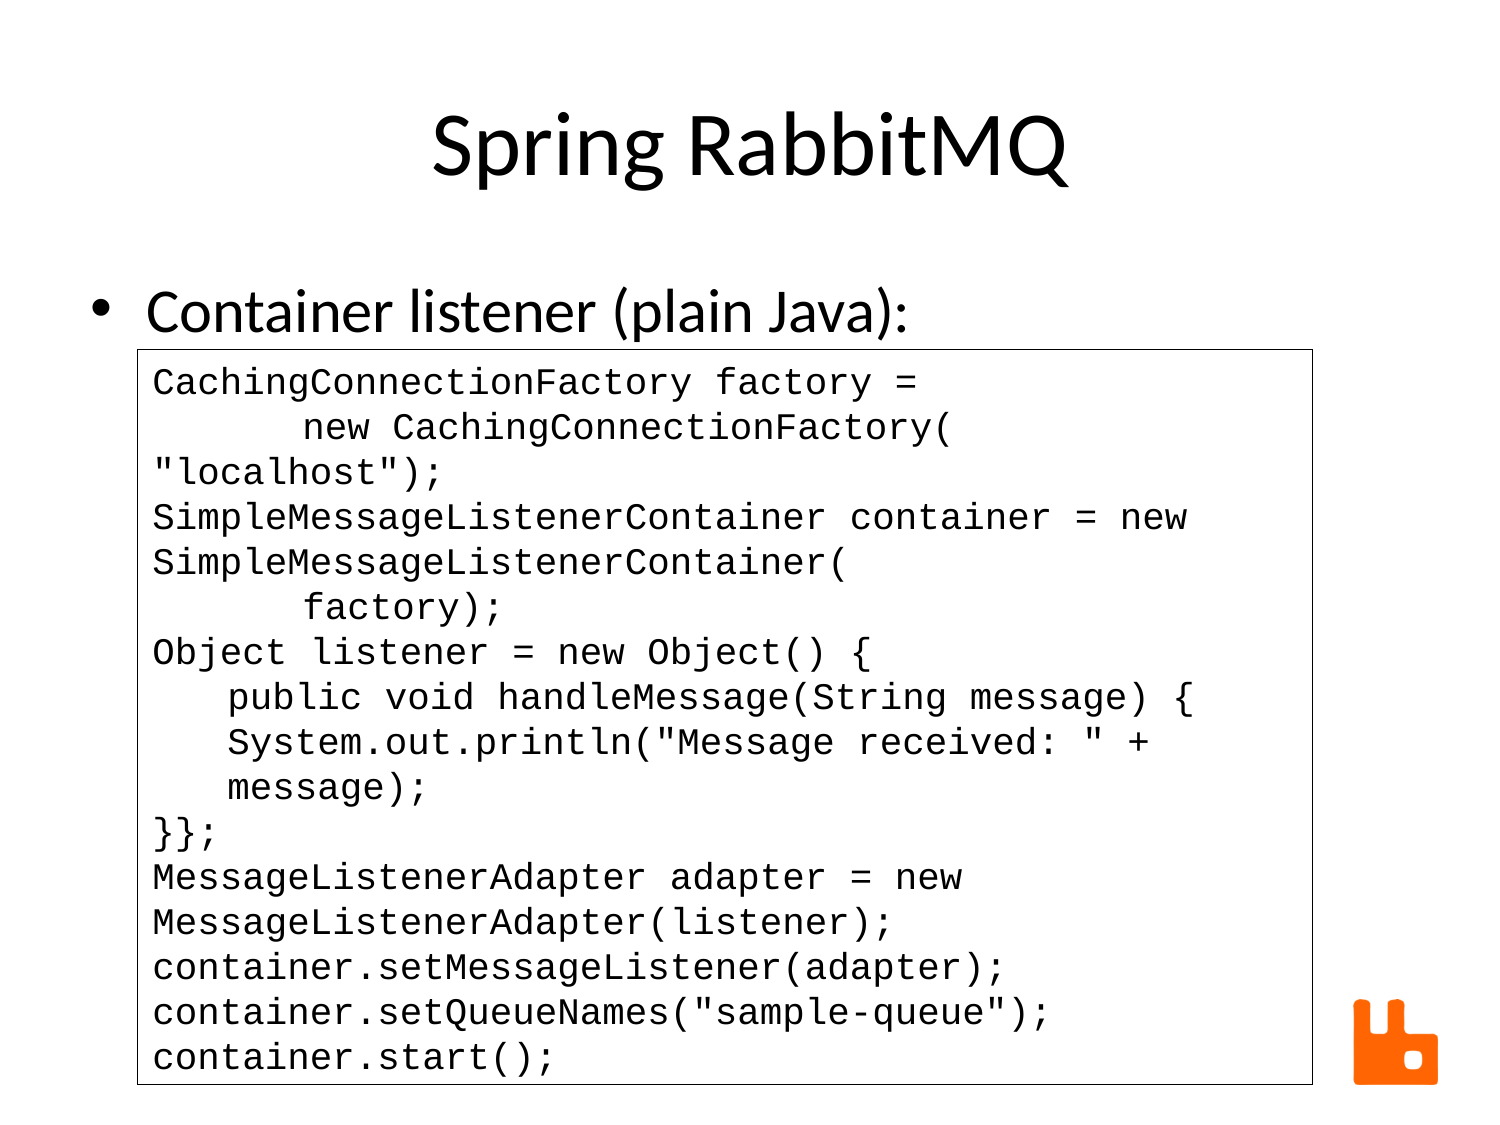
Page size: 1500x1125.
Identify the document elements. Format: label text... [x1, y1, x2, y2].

list Container listener (plain Java): [75, 262, 1425, 1005]
picture [1353, 999, 1438, 1085]
text_box CachingConnectionFactory factory = new CachingConnectionFactory( "localhost"); SimpleMessageListenerContainer container = new SimpleMessageListenerContainer( factory); Object listener = new Object() { public void handleMessage(String message) { System.out.println("Message received: " + message); }}; MessageListenerAdapter adapter = new MessageListenerAdapter(listener); container.setMessageListener(adapter); container.setQueueNames("sample-queue"); container.start(); [137, 349, 1313, 1085]
title Spring RabbitMQ [75, 45, 1425, 233]
